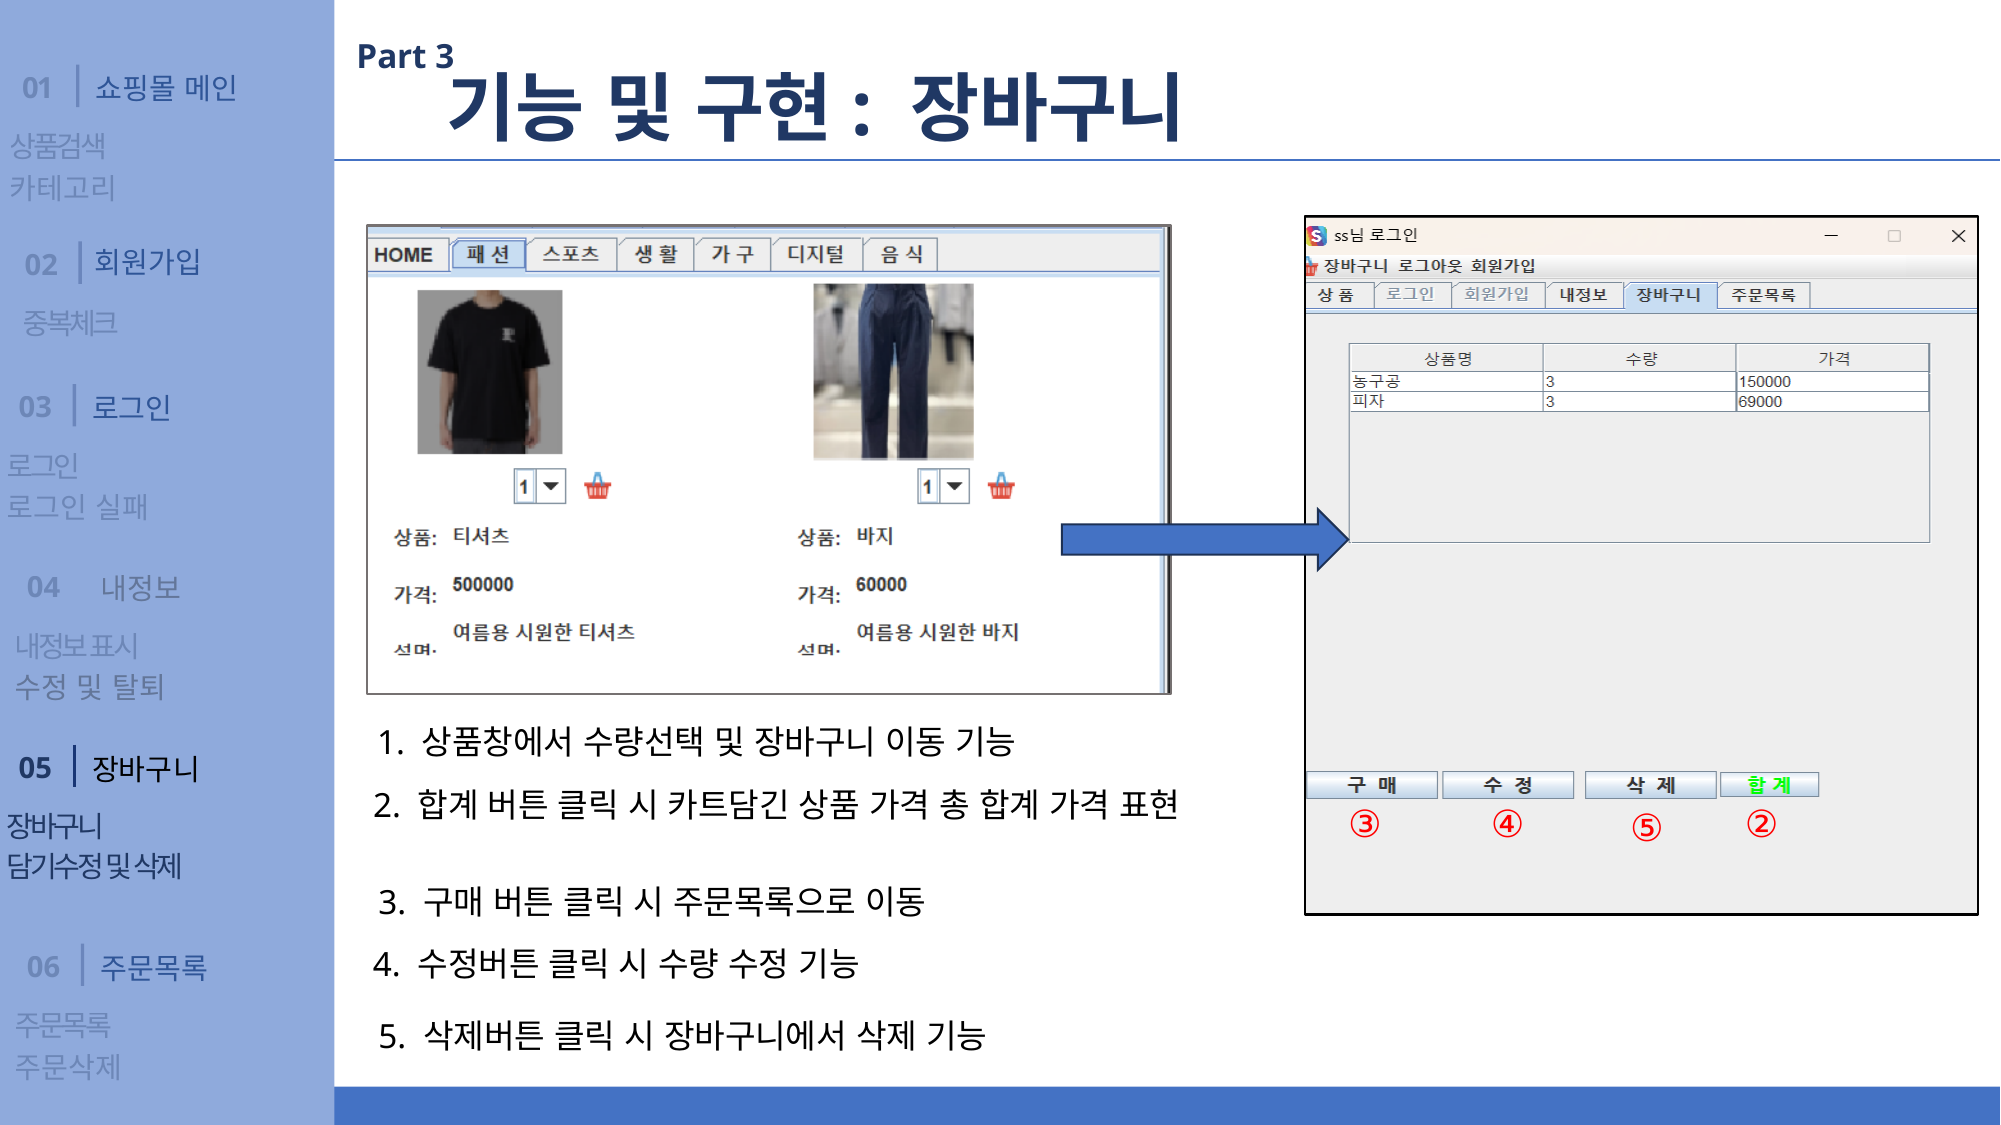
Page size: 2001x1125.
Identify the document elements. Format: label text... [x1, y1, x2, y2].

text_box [1306, 217, 1978, 914]
text_box 5. 삭제버튼 클릭 시 장바구니에서 삭제 기능 [363, 1007, 1112, 1063]
text_box 기능 및 구현: 장바구니 [431, 53, 1855, 159]
text_box Part 3 [341, 27, 480, 83]
picture [367, 226, 1170, 693]
text_box 4. 수정버튼 클릭 시 수량 수정 기능 [357, 935, 1106, 991]
text_box 3. 구매 버튼 클릭 시 주문목록으로 이동 [363, 873, 1112, 929]
text_box 2. 합계 버튼 클릭 시 카트담긴 상품 가격 총 합계 가격 표현 [358, 776, 1242, 832]
text_box 1. 상품창에서 수량선택 및 장바구니 이동 기능 [362, 713, 1110, 769]
text_box [1170, 523, 1306, 556]
text_box [335, 1086, 2000, 1125]
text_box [0, 0, 335, 1125]
